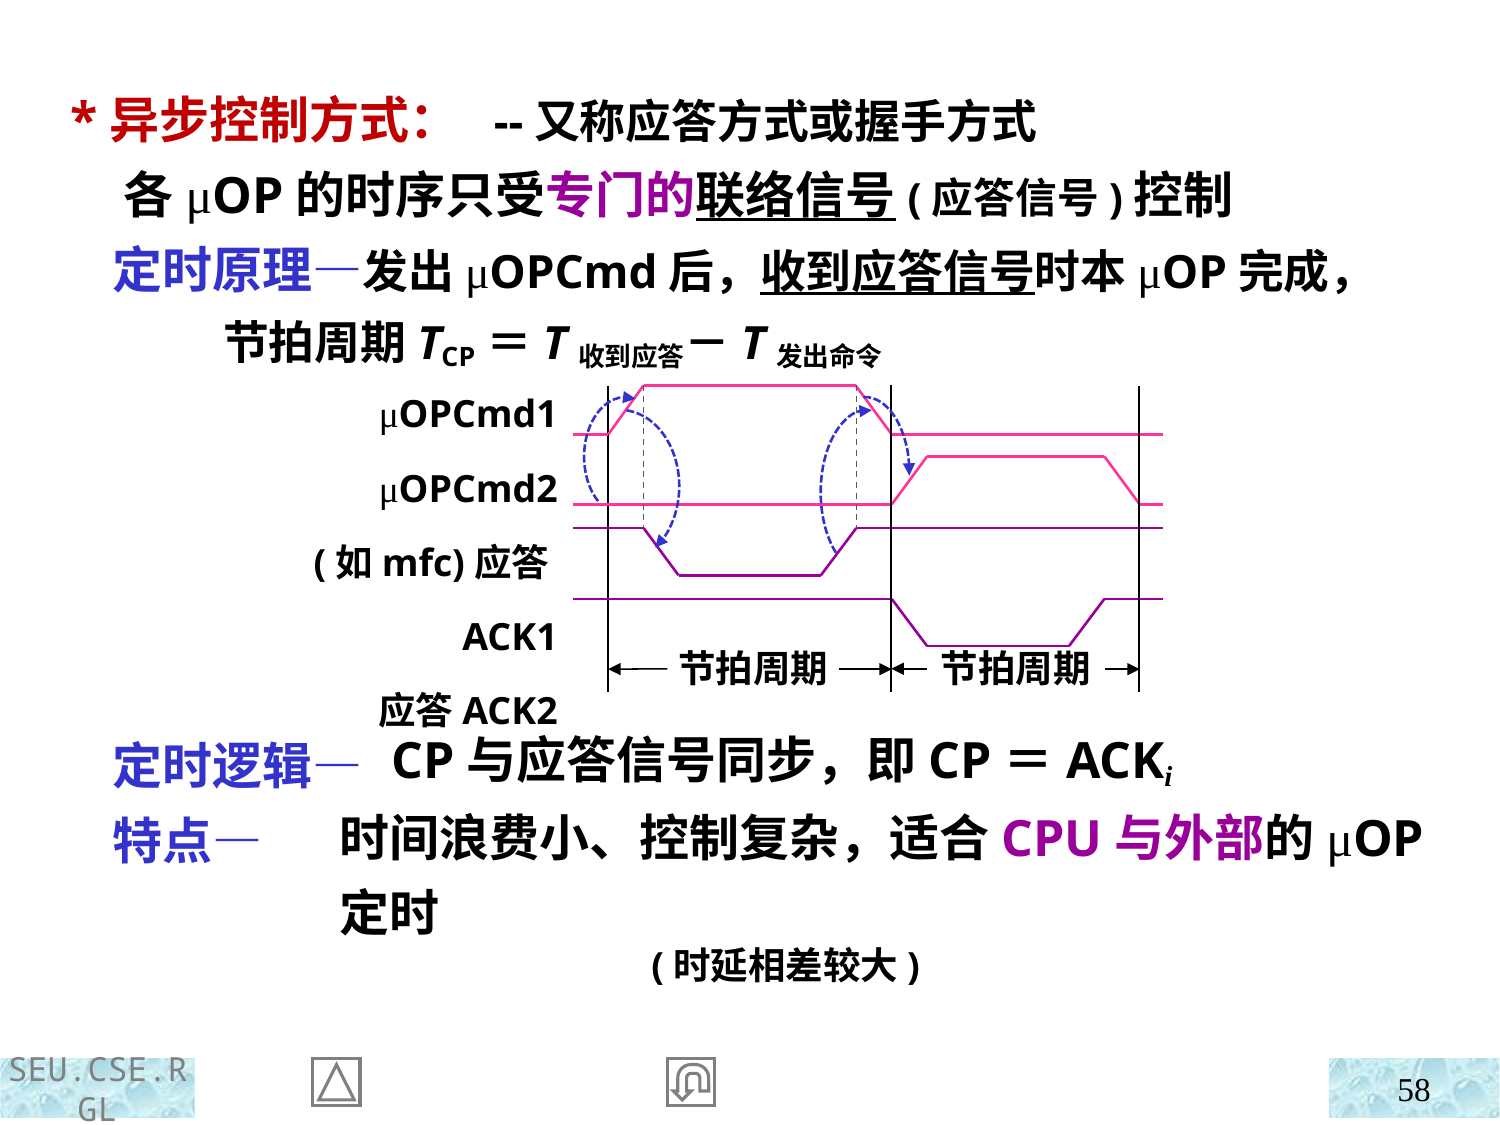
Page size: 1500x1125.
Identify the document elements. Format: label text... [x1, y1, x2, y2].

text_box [253, 385, 1164, 693]
text_box CP与应答信号同步，即CP＝ACKi 时间浪费小、控制复杂，适合CPU与外部的μOP定时 (时延相差较大) [324, 704, 1483, 995]
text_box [0, 1058, 195, 1118]
slide_number 58 [1328, 1058, 1500, 1118]
text_box *异步控制方式： --又称应答方式或握手方式 各μOP的时序只受专门的联络信号(应答信号)控制 定时原理—发出μOPCmd后，收到应答信号时本μOP完成， 节拍周期TCP＝T收到应答－T发出命令 定时逻辑— 特点— [29, 66, 1483, 877]
text_box [312, 1058, 361, 1106]
text_box [667, 1058, 715, 1106]
